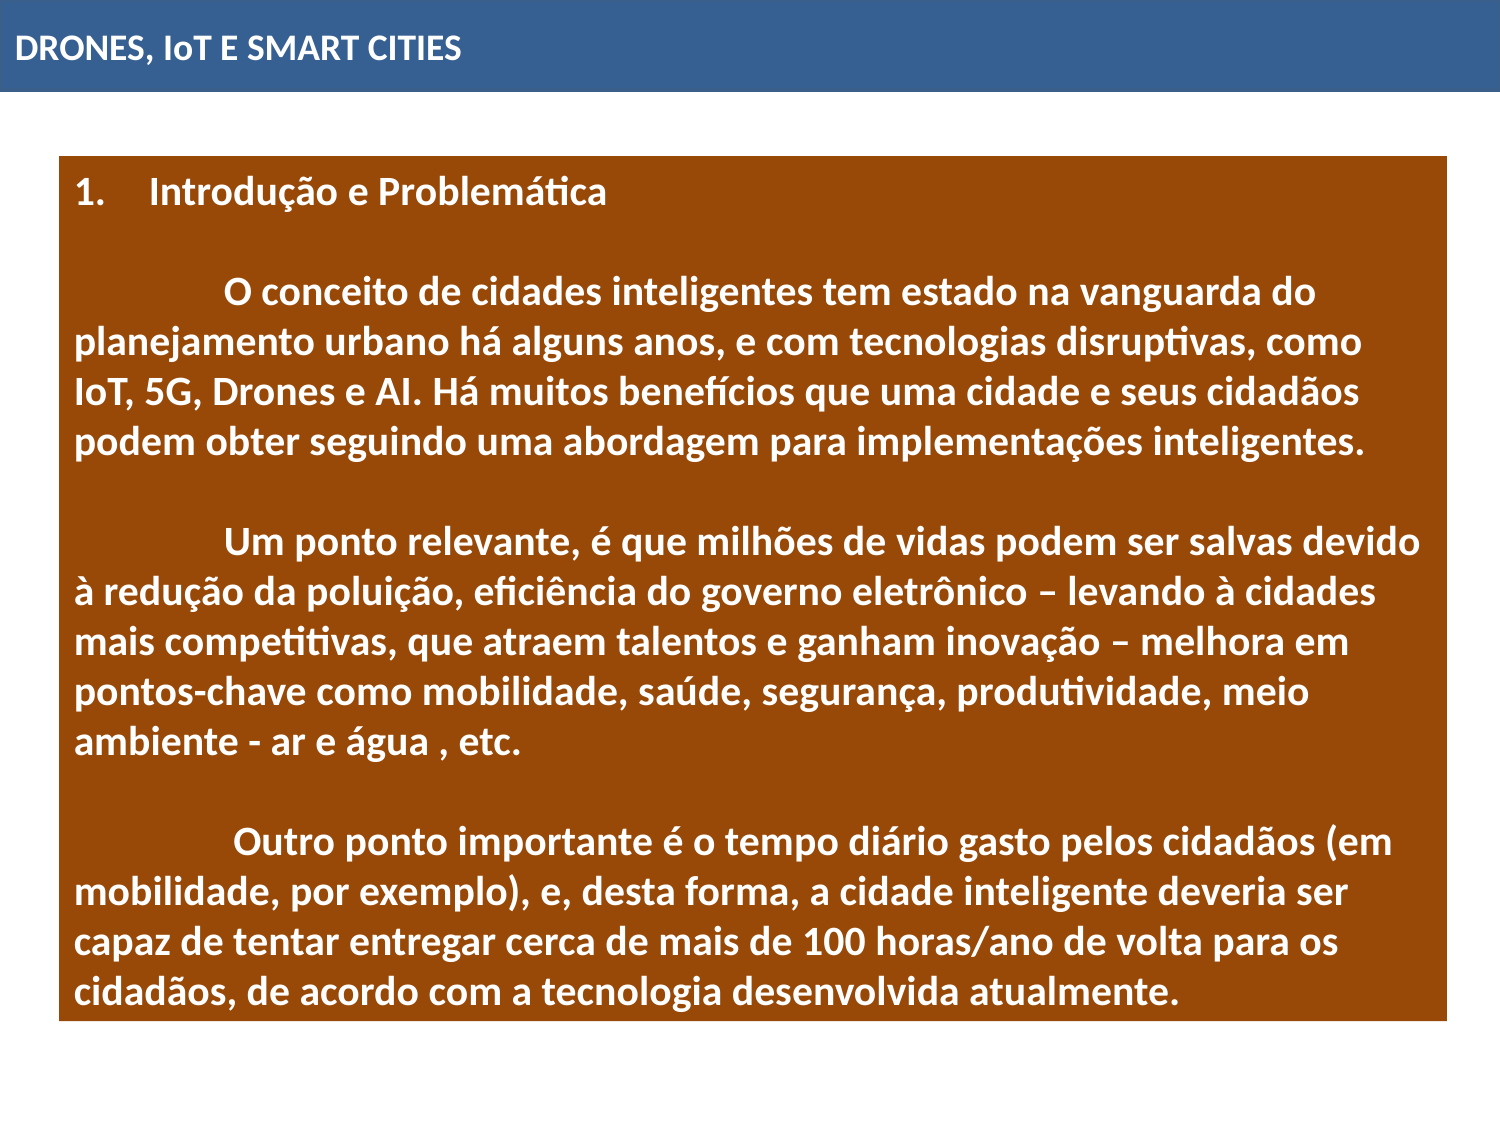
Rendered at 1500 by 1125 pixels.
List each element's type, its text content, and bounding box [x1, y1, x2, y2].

text_box DRONES, IoT E SMART CITIES [0, 0, 1500, 92]
text_box Introdução e Problemática O conceito de cidades inteligentes tem estado na vanguarda do planejamento urbano há alguns anos, e com tecnologias disruptivas, como IoT, 5G, Drones e AI. Há muitos benefícios que uma cidade e seus cidadãos podem obter seguindo uma abordagem para implementações inteligentes. Um ponto relevante, é que milhões de vidas podem ser salvas devido à redução da poluição, eficiência do governo eletrônico – levando à cidades mais competitivas, que atraem talentos e ganham inovação – melhora em pontos-chave como mobilidade, saúde, segurança, produtividade, meio ambiente - ar e água , etc. Outro ponto importante é o tempo diário gasto pelos cidadãos (em mobilidade, por exemplo), e, desta forma, a cidade inteligente deveria ser capaz de tentar entregar cerca de mais de 100 horas/ano de volta para os cidadãos, de acordo com a tecnologia desenvolvida atualmente. [59, 156, 1447, 1022]
